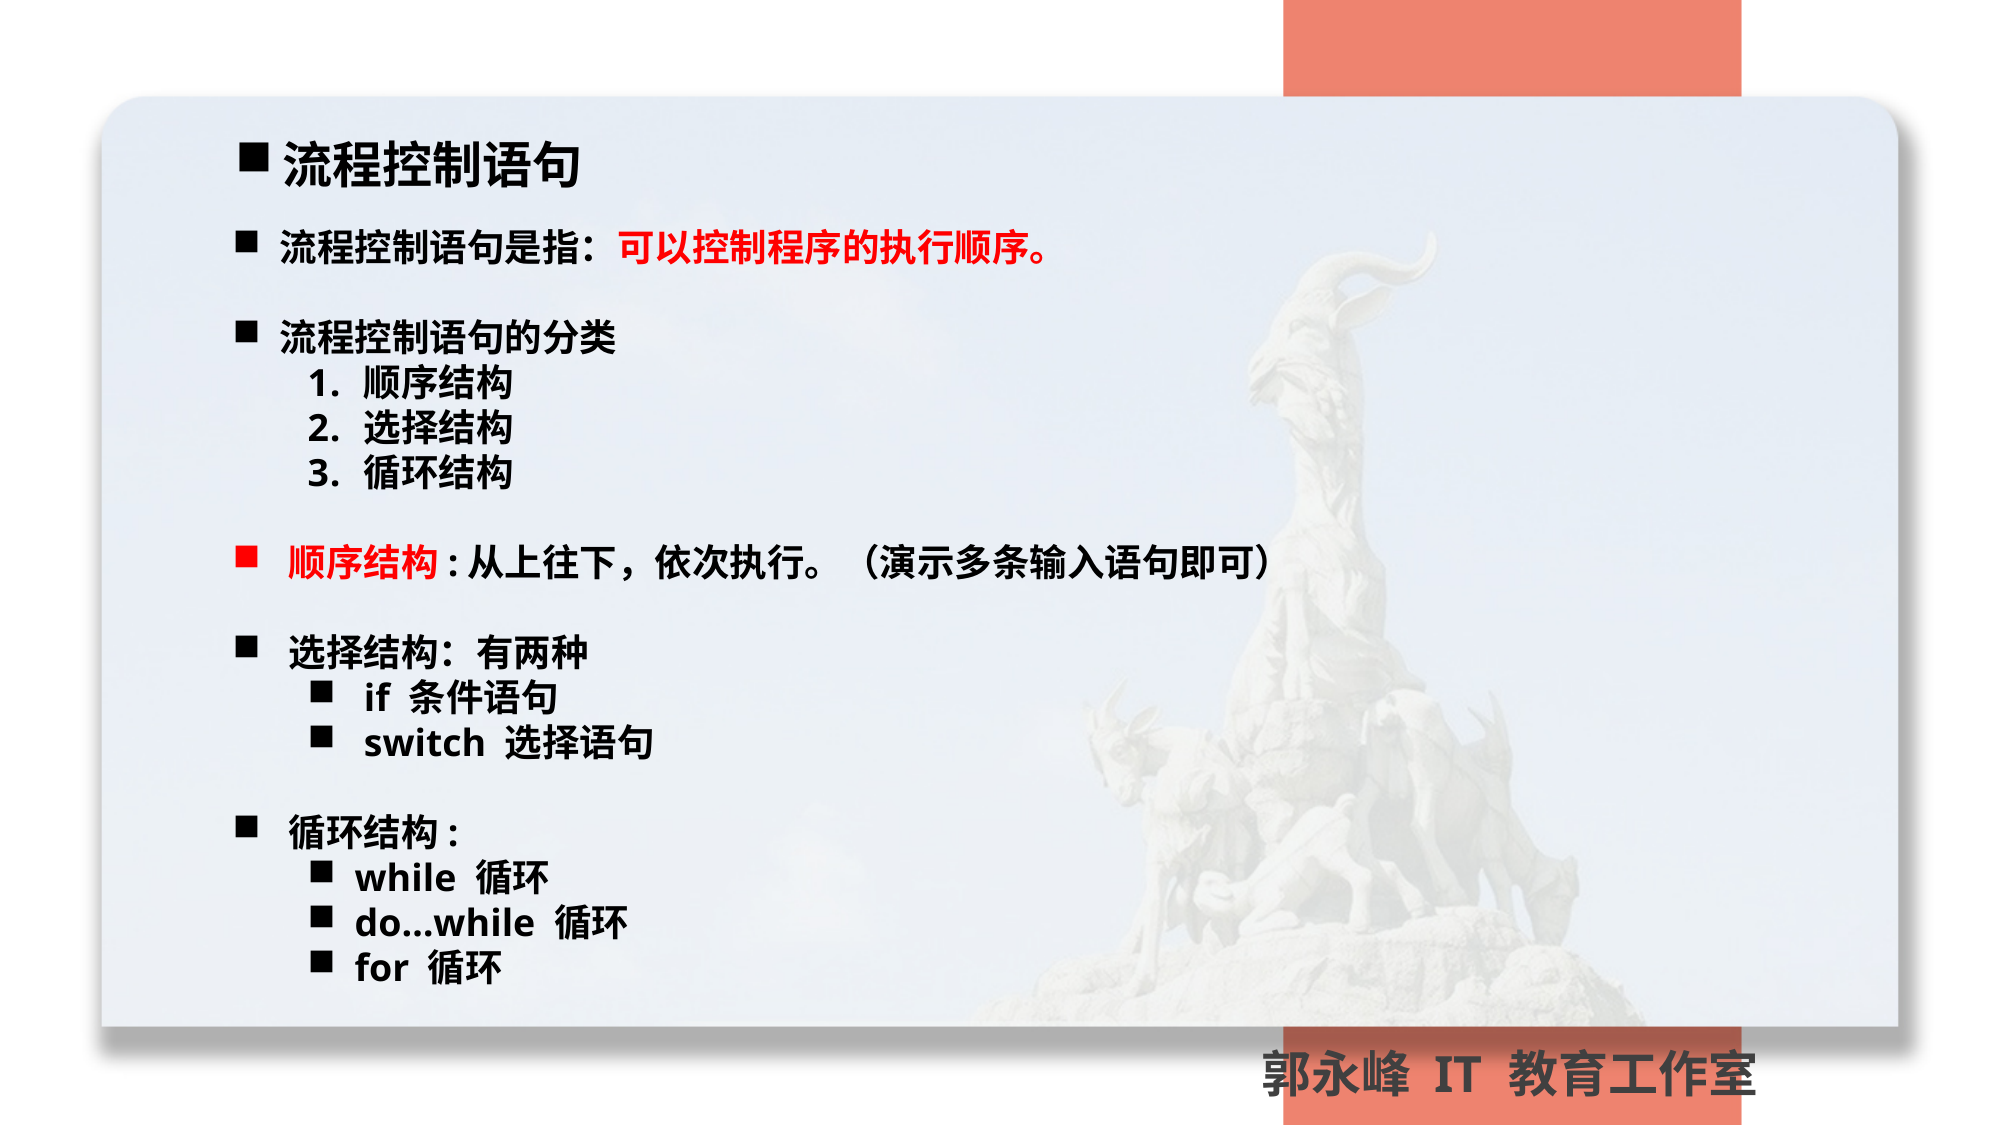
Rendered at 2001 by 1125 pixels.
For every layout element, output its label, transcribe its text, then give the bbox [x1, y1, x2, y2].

text_box 流程控制语句 [220, 126, 598, 201]
picture [0, 0, 1998, 1125]
text_box 流程控制语句是指：可以控制程序的执行顺序。 流程控制语句的分类 顺序结构 选择结构 循环结构 顺序结构:从上往下，依次执行。（演示多条输入语句即可） 选择结构：有两种 if 条件语句 switch 选择语句 循环结构: while 循环 do…while 循环 for 循环 [217, 216, 1526, 997]
